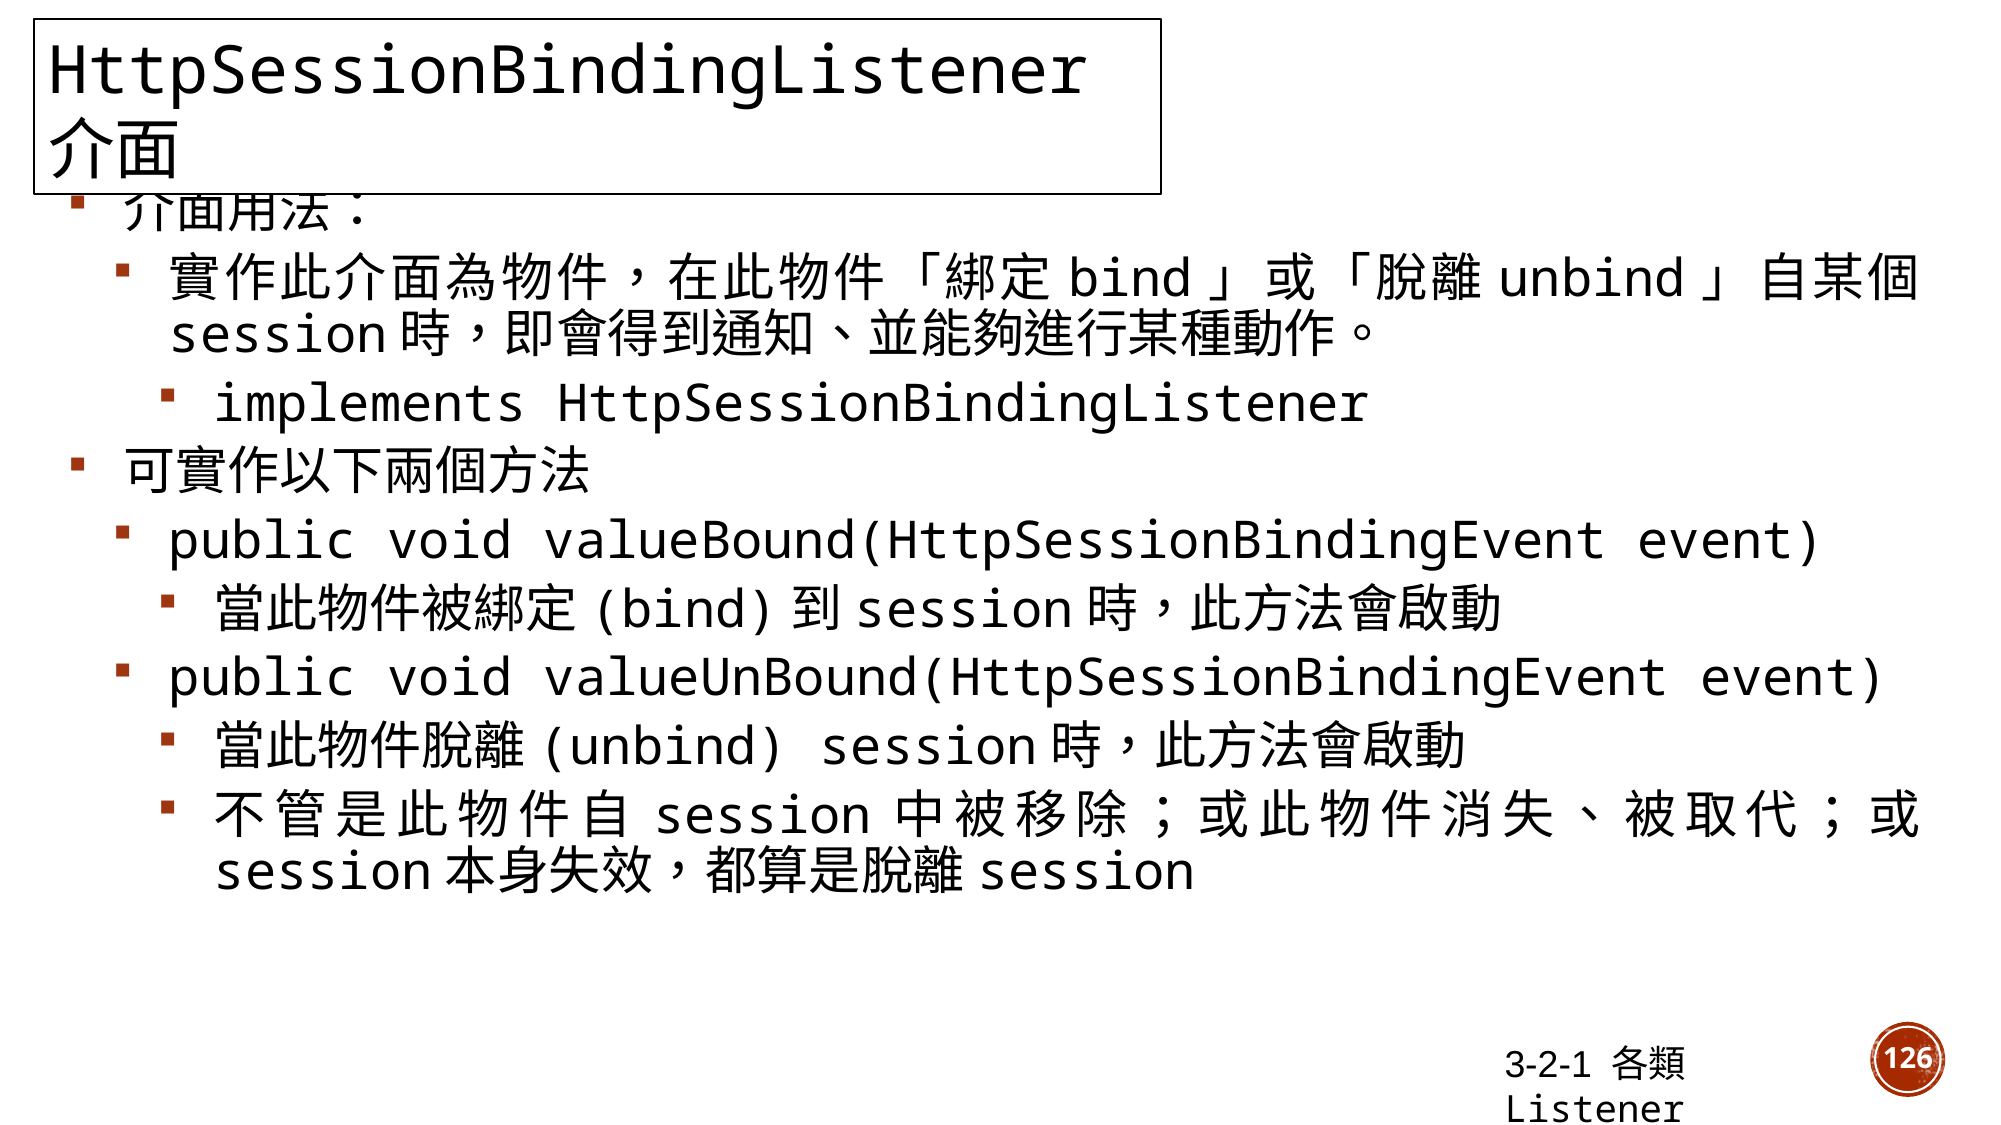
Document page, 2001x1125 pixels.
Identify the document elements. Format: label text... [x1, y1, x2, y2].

list 介面用法： 實作此介面為物件，在此物件「綁定bind」或「脫離unbind」自某個session時，即會得到通知、並能夠進行某種動作。 implements HttpSessionBindingListener 可實作以下兩個方法 public void valueBound(HttpSessionBindingEvent event) 當此物件被綁定(bind)到session時，此方法會啟動 public void valueUnBound(HttpSessionBindingEvent event) 當此物件脫離(unbind) session時，此方法會啟動 不管是此物件自session中被移除；或此物件消失、被取代；或session本身失效，都算是脫離session [52, 175, 1948, 1125]
text_box 3-2-1 各類Listener [1489, 1033, 1880, 1125]
slide_number 126 [1855, 1028, 1961, 1089]
text_box HttpSessionBindingListener介面 [33, 18, 1162, 195]
